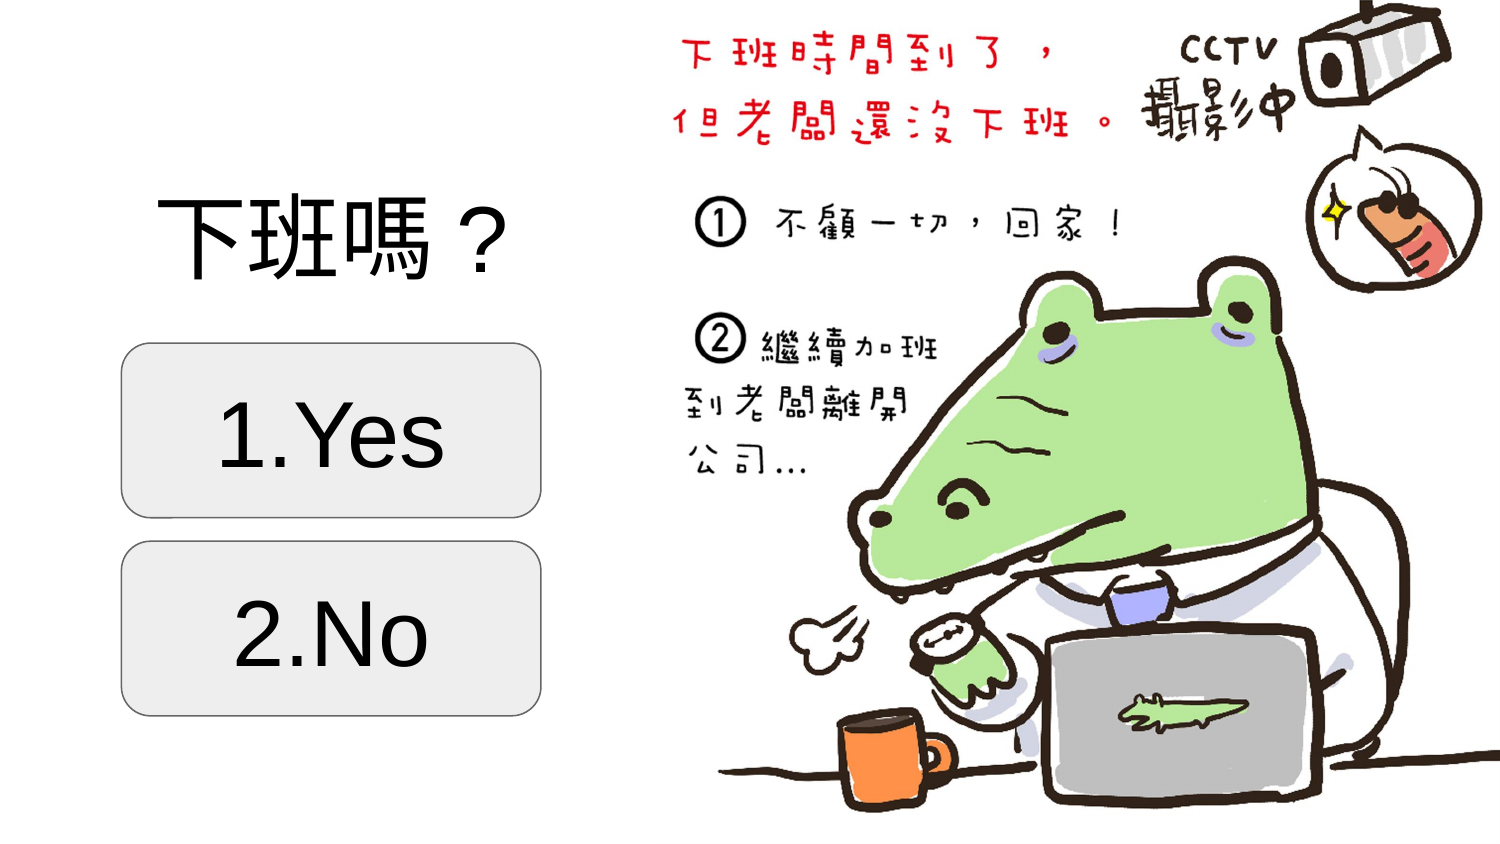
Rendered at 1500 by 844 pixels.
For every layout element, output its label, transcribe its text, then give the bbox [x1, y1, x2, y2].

picture [656, 0, 1500, 844]
text_box 2.No [121, 541, 541, 716]
text_box 下班嗎? [113, 127, 549, 343]
text_box 1.Yes [121, 343, 541, 518]
